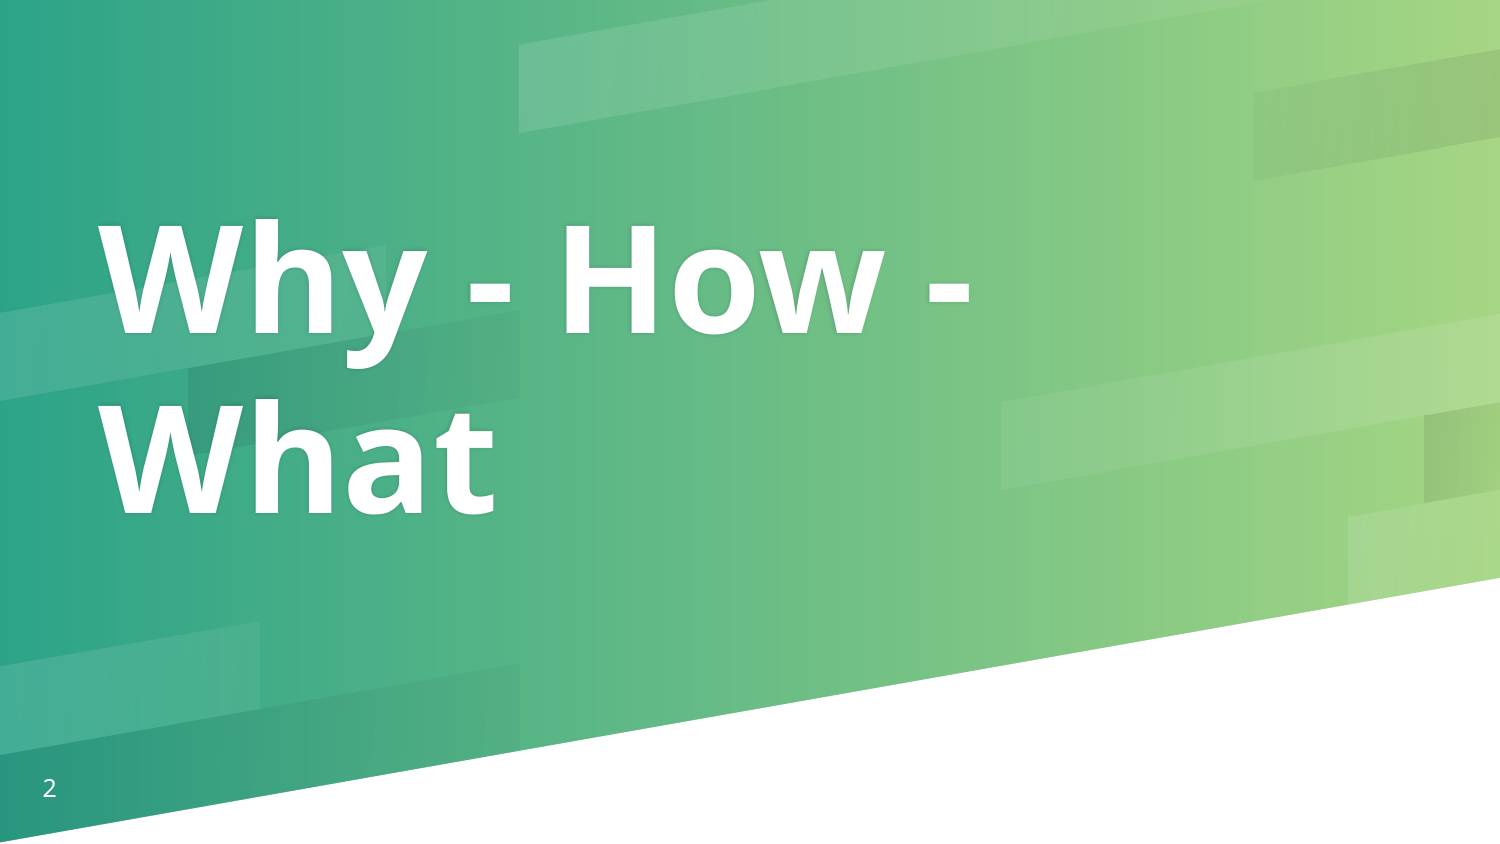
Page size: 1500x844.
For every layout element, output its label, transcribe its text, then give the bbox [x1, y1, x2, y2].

slide_number ‹#› [42, 766, 122, 807]
title Why - How - What [98, 267, 1402, 459]
